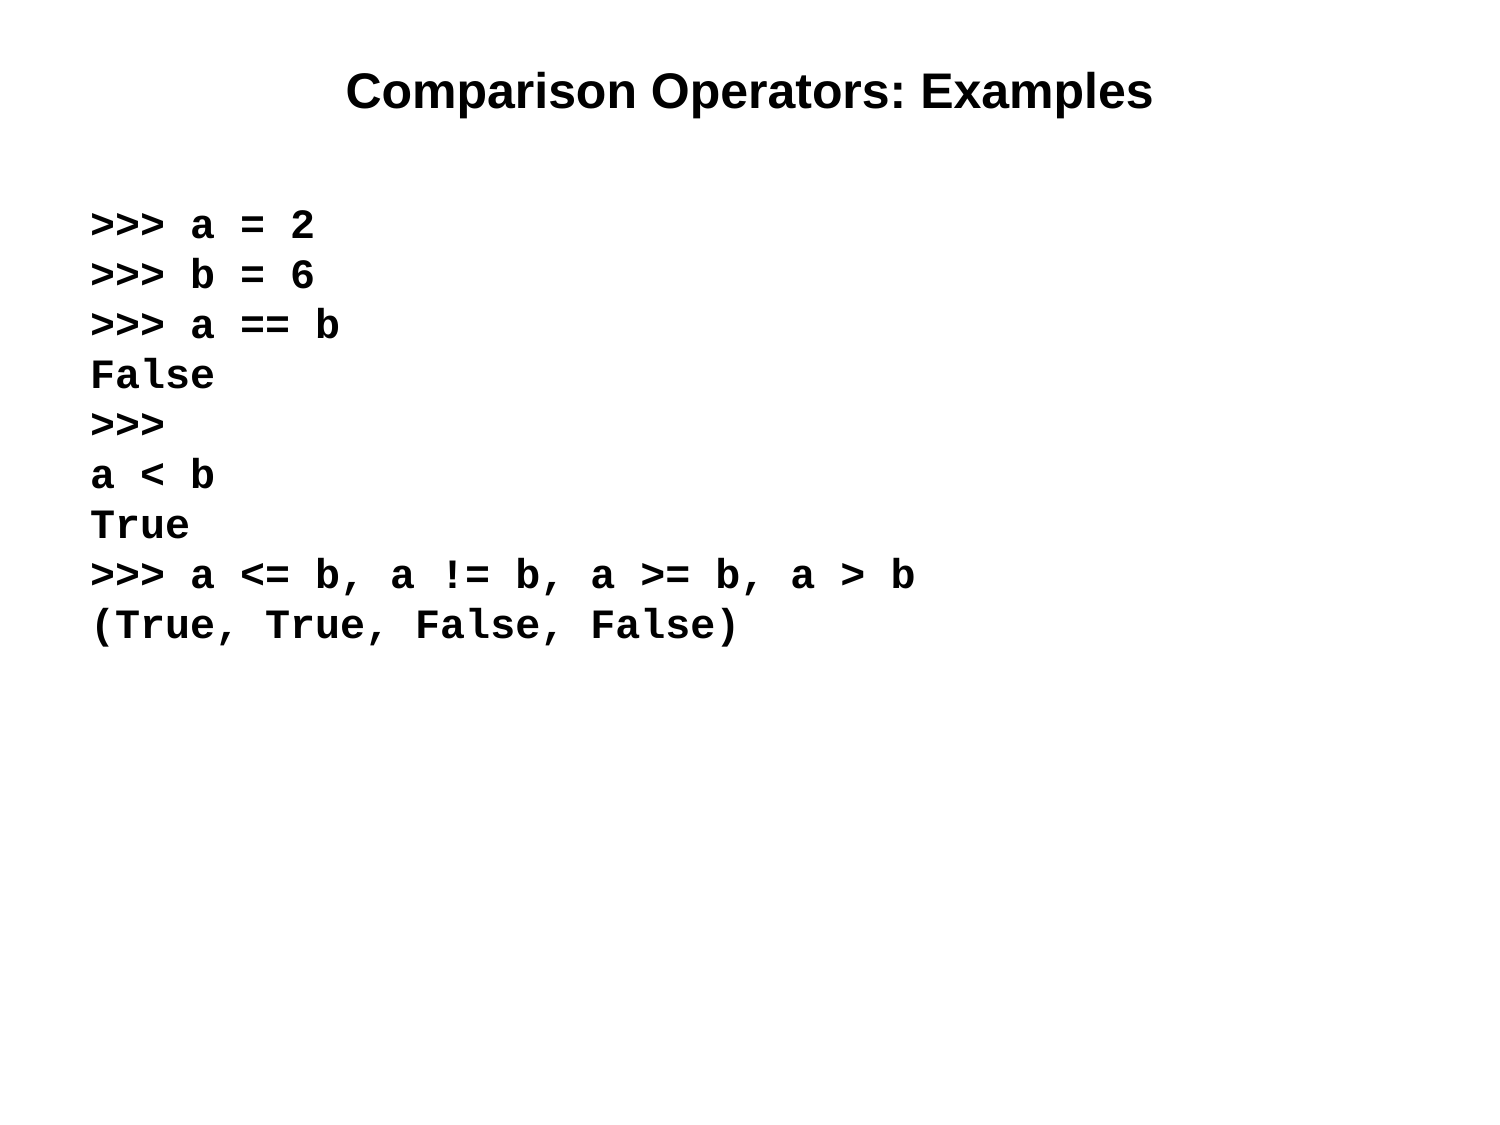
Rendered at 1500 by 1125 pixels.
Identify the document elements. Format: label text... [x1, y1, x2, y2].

title Comparison Operators: Examples [75, 45, 1425, 132]
list >>> a = 2 >>> b = 6 >>> a == b False >>> a < b True >>> a <= b, a != b, a >= b, a > b (True, True, False, False) [75, 188, 1460, 1114]
